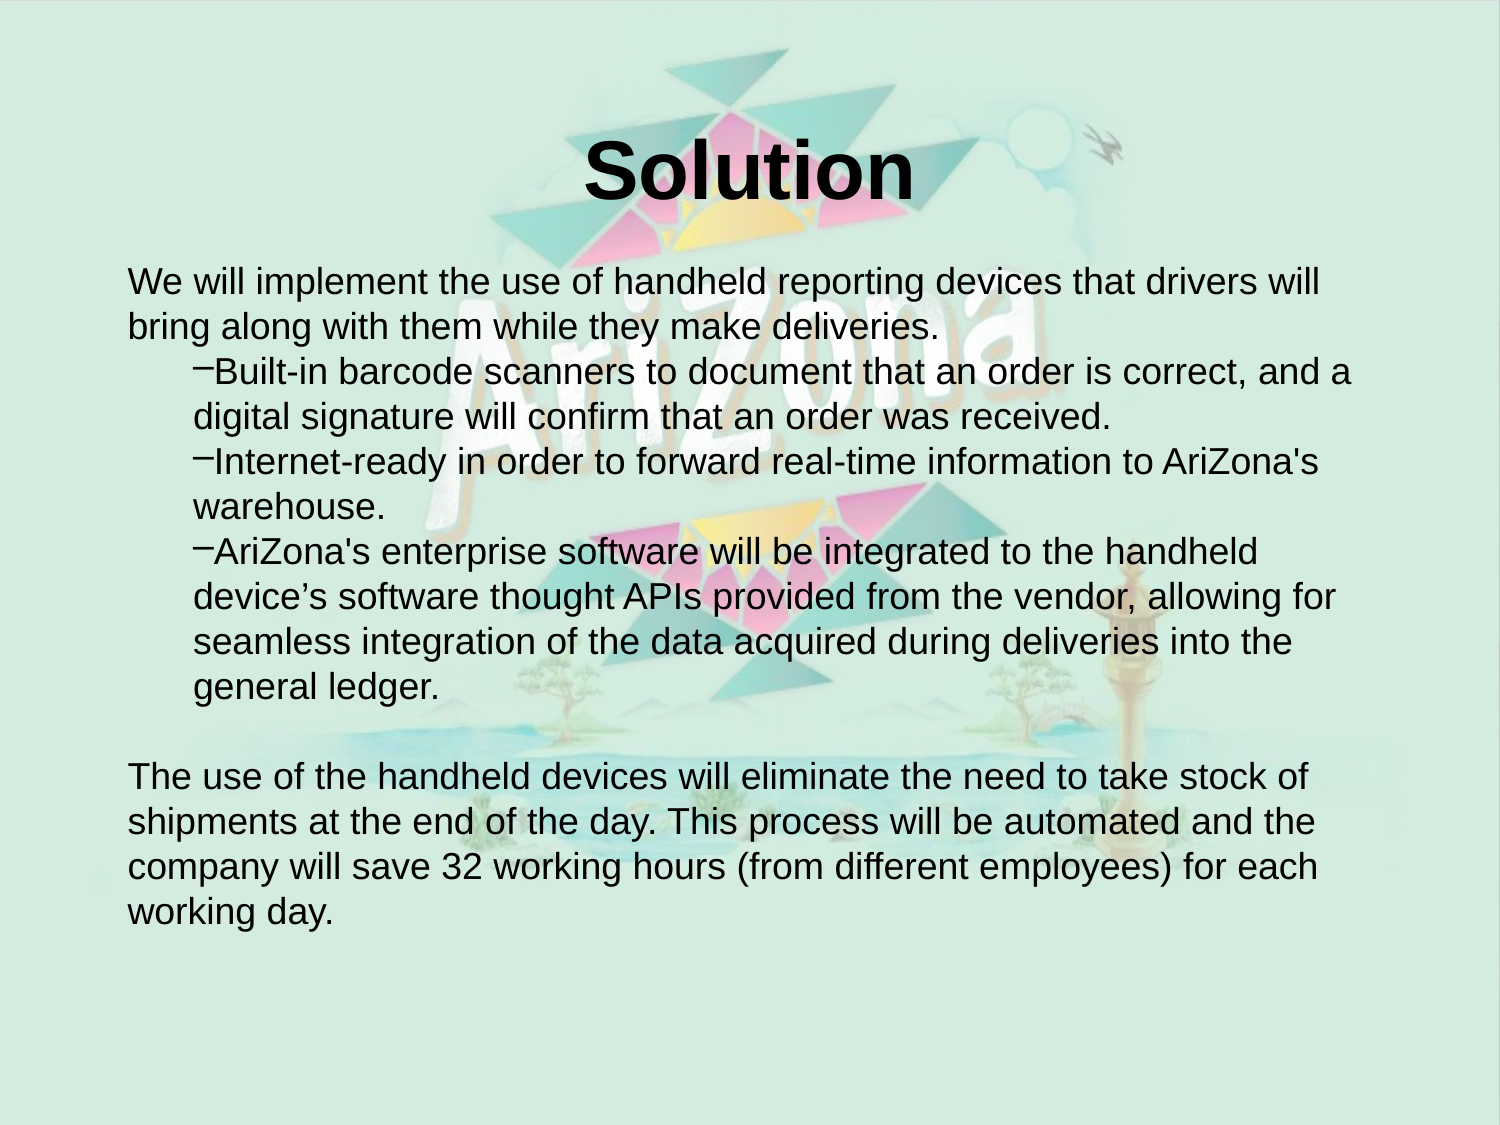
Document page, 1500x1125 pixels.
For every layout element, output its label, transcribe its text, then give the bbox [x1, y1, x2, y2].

title Solution [112, 87, 1388, 249]
list We will implement the use of handheld reporting devices that drivers will bring along with them while they make deliveries. Built-in barcode scanners to document that an order is correct, and a digital signature will confirm that an order was received. Internet-ready in order to forward real-time information to AriZona's warehouse. AriZona's enterprise software will be integrated to the handheld device’s software thought APIs provided from the vendor, allowing for seamless integration of the data acquired during deliveries into the general ledger. The use of the handheld devices will eliminate the need to take stock of shipments at the end of the day. This process will be automated and the company will save 32 working hours (from different employees) for each working day. [112, 249, 1388, 1076]
